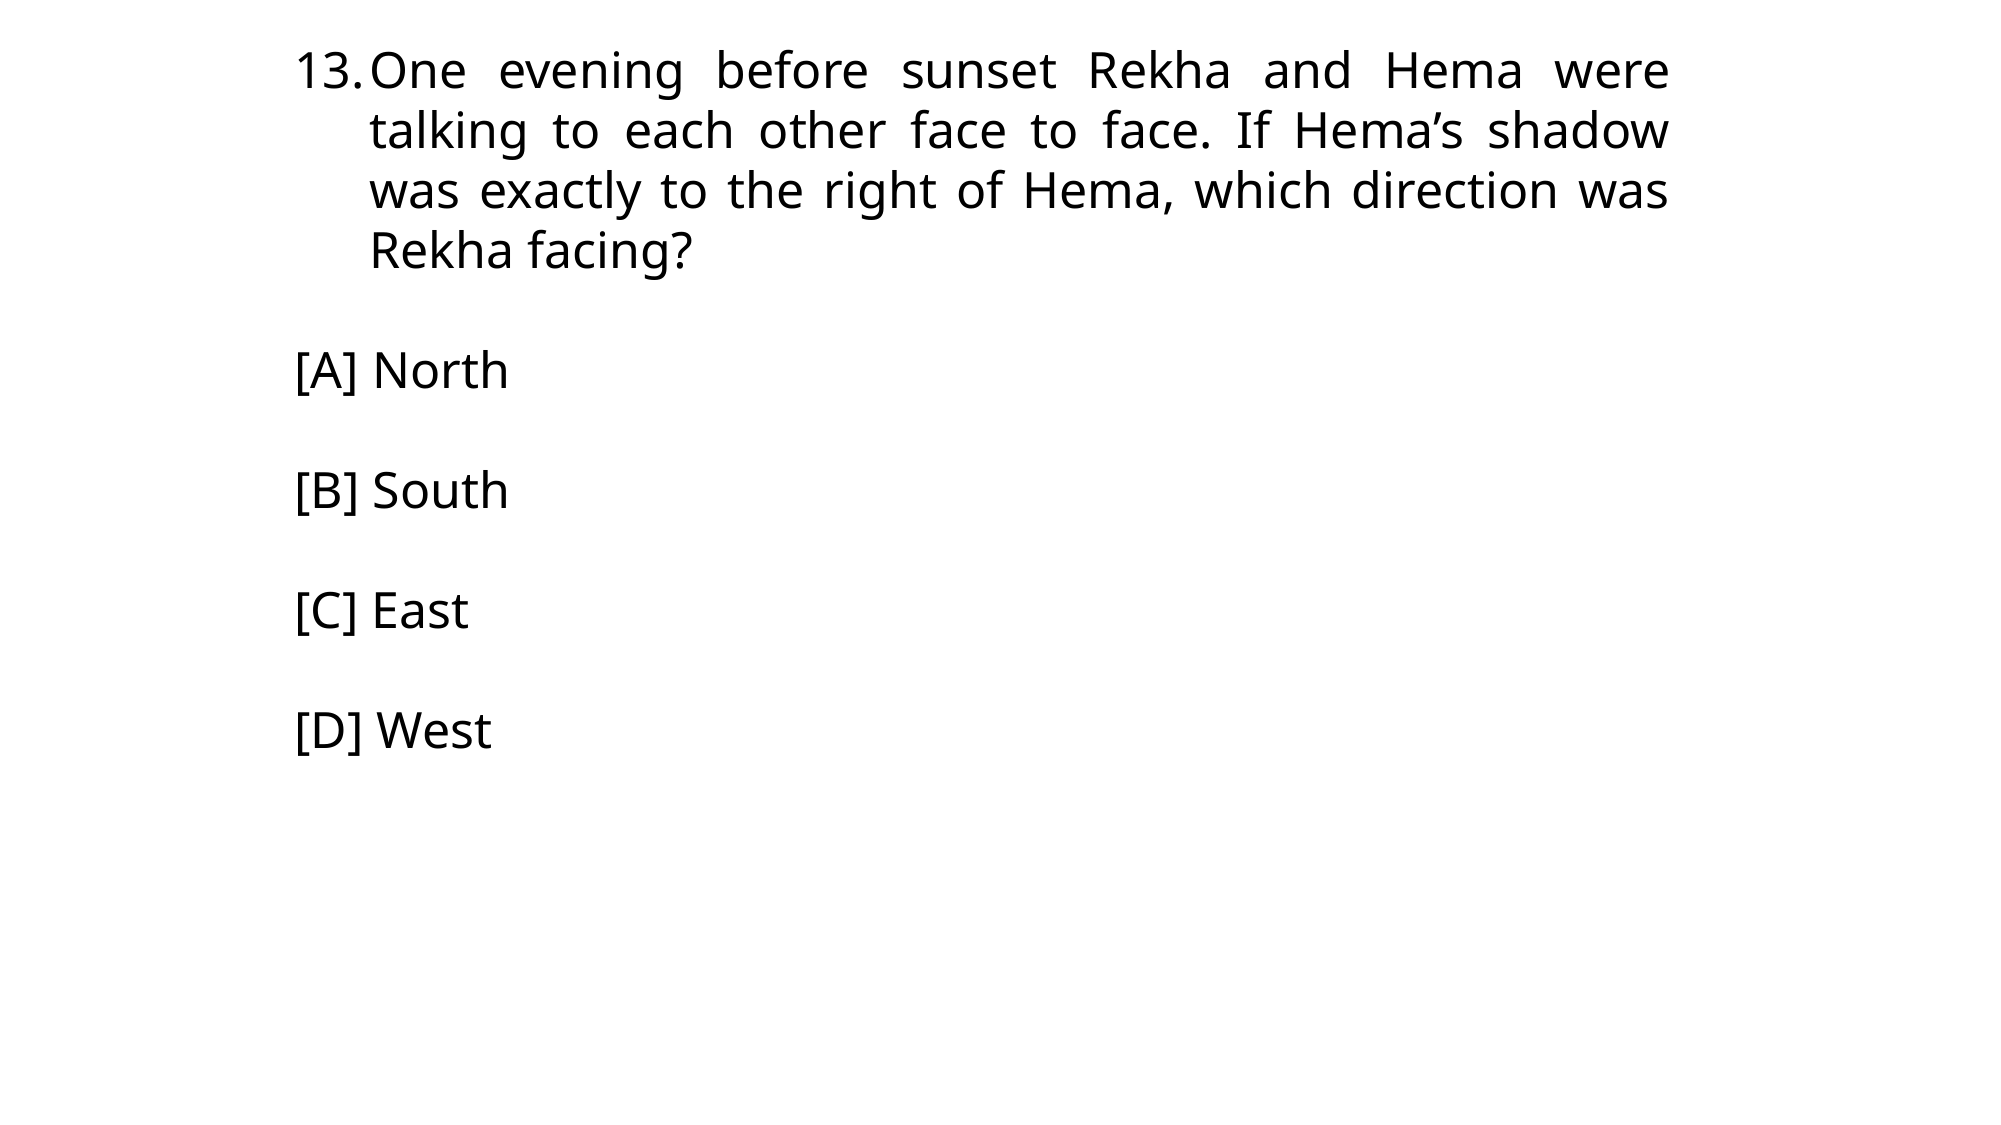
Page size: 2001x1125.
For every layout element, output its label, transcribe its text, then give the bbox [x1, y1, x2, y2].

text_box One evening before sunset Rekha and Hema were talking to each other face to face. If Hema’s shadow was exactly to the right of Hema, which direction was Rekha facing? [A] North [B] South [C] East [D] West [279, 30, 1686, 826]
